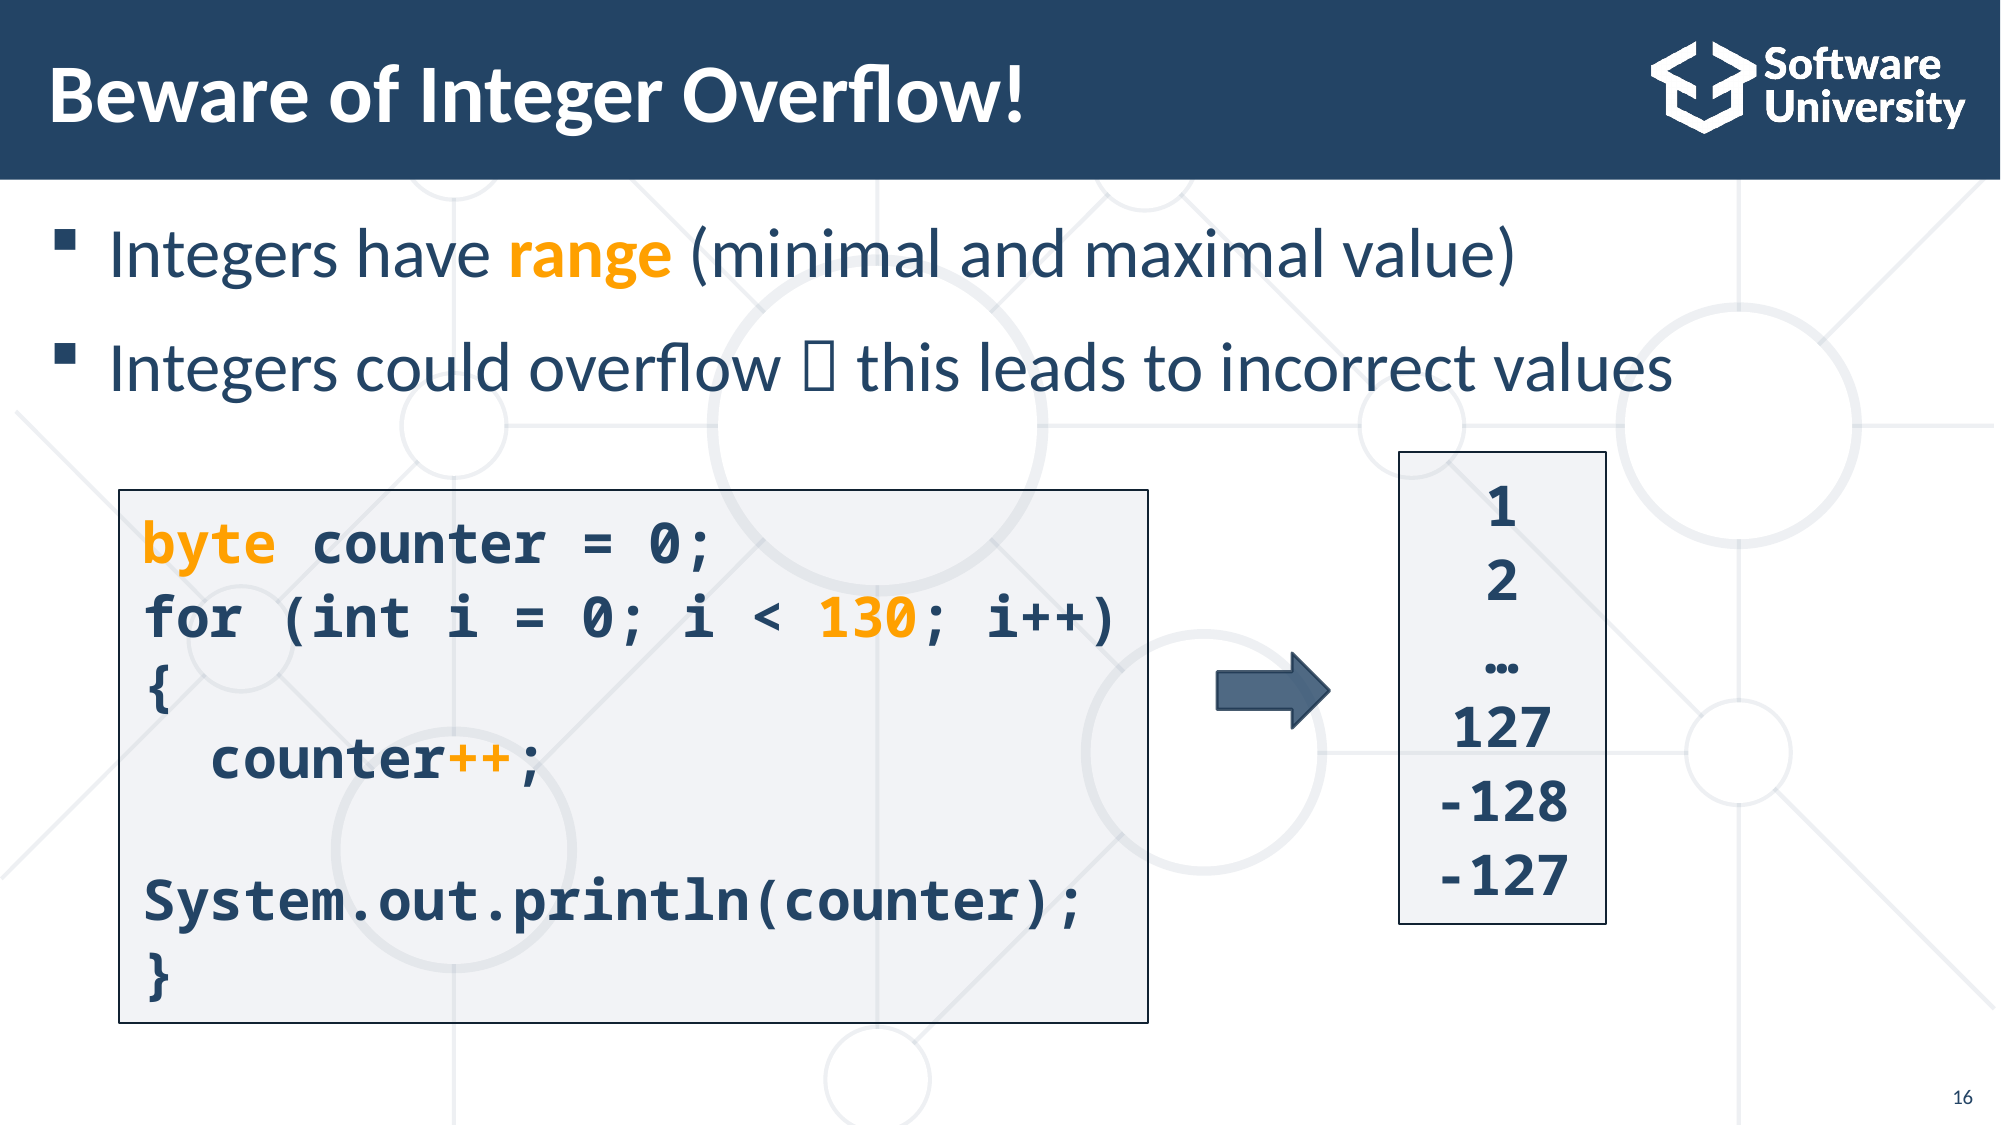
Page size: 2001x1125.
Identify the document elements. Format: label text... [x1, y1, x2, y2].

title Beware of Integer Overflow! [31, 16, 1625, 162]
picture [1651, 41, 1966, 134]
list Integers have range (minimal and maximal value) Integers could overflow  this leads to incorrect values [31, 196, 1970, 1104]
slide_number 16 [1927, 1067, 1989, 1117]
text_box 1 2 … 127 -128 -127 [1398, 452, 1607, 925]
text_box [1214, 651, 1332, 731]
text_box byte counter = 0; for (int i = 0; i < 130; i++) { counter++; System.out.println(counter); } [118, 489, 1148, 1023]
